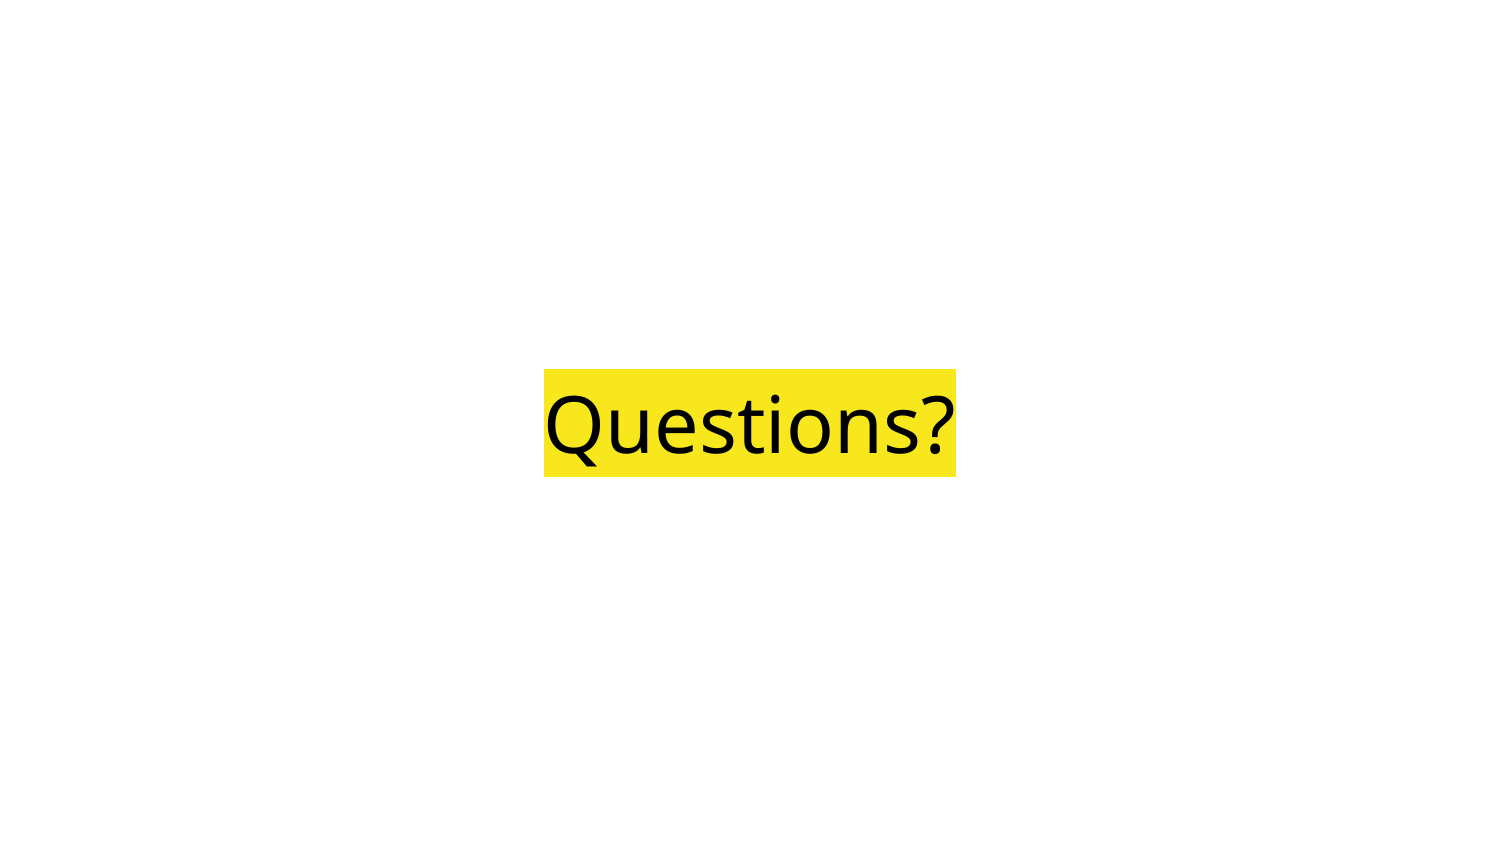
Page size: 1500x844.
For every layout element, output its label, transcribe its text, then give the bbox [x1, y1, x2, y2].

title Questions? [443, 334, 1057, 510]
